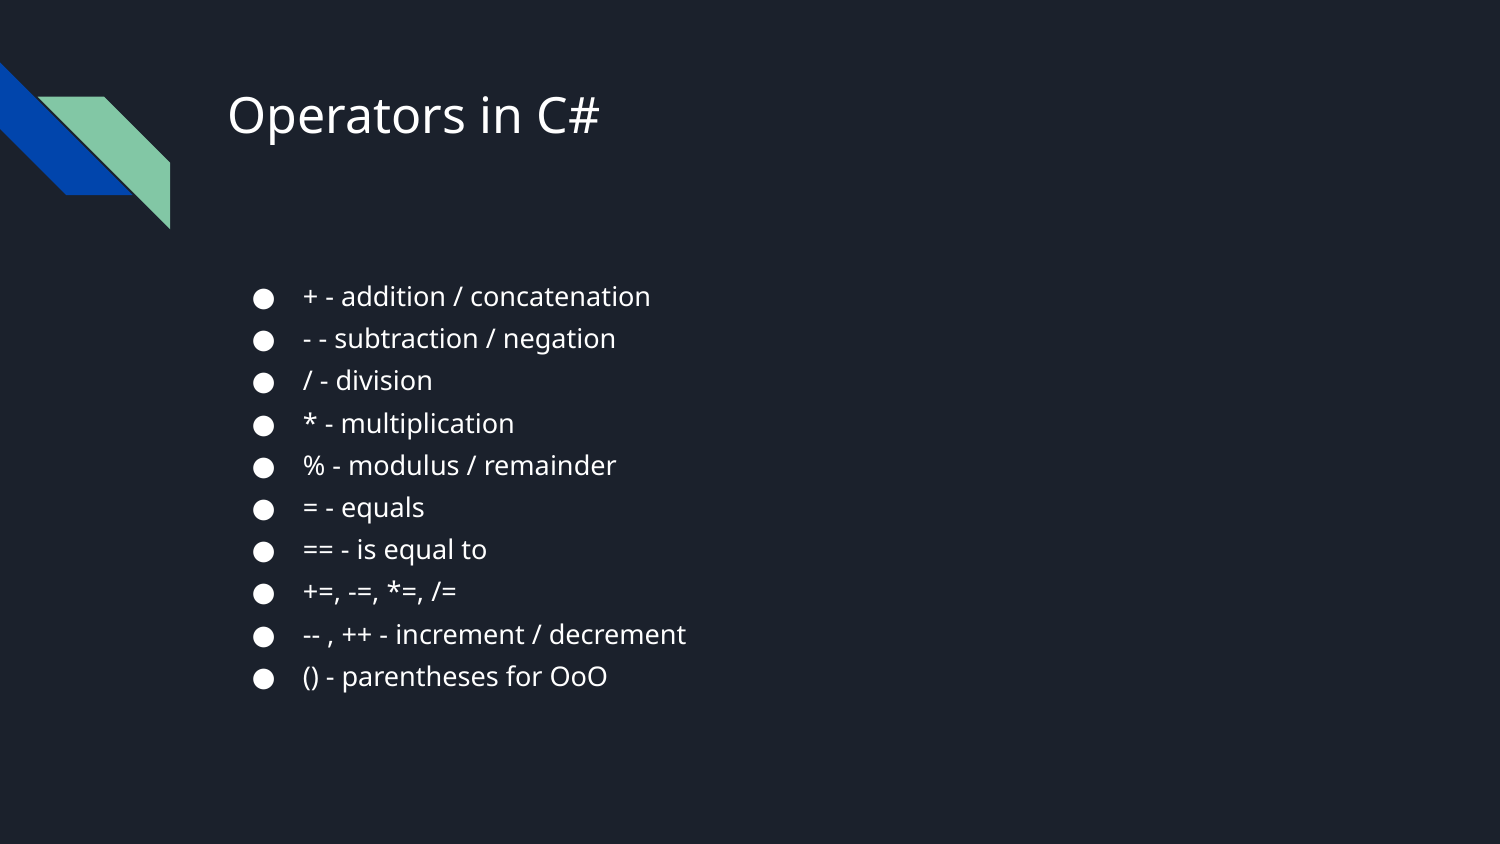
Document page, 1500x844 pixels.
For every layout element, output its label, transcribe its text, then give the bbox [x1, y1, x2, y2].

list + - addition / concatenation - - subtraction / negation / - division * - multiplication % - modulus / remainder = - equals == - is equal to +=, -=, *=, /= -- , ++ - increment / decrement () - parentheses for OoO [212, 257, 772, 735]
title Operators in C# [212, 64, 1368, 215]
